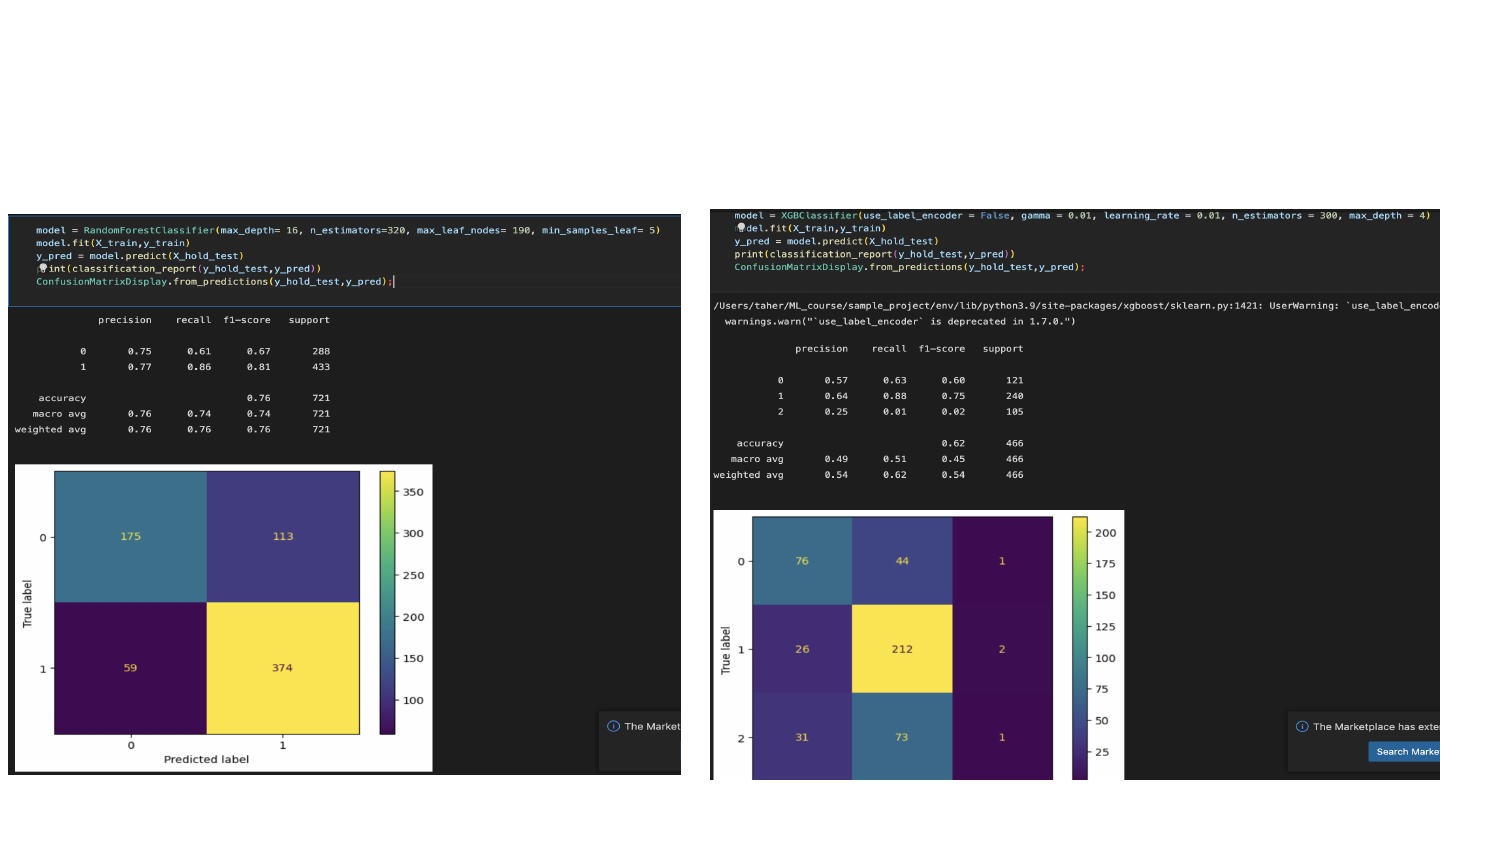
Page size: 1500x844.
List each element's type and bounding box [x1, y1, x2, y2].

picture [8, 213, 681, 775]
picture [710, 209, 1441, 780]
